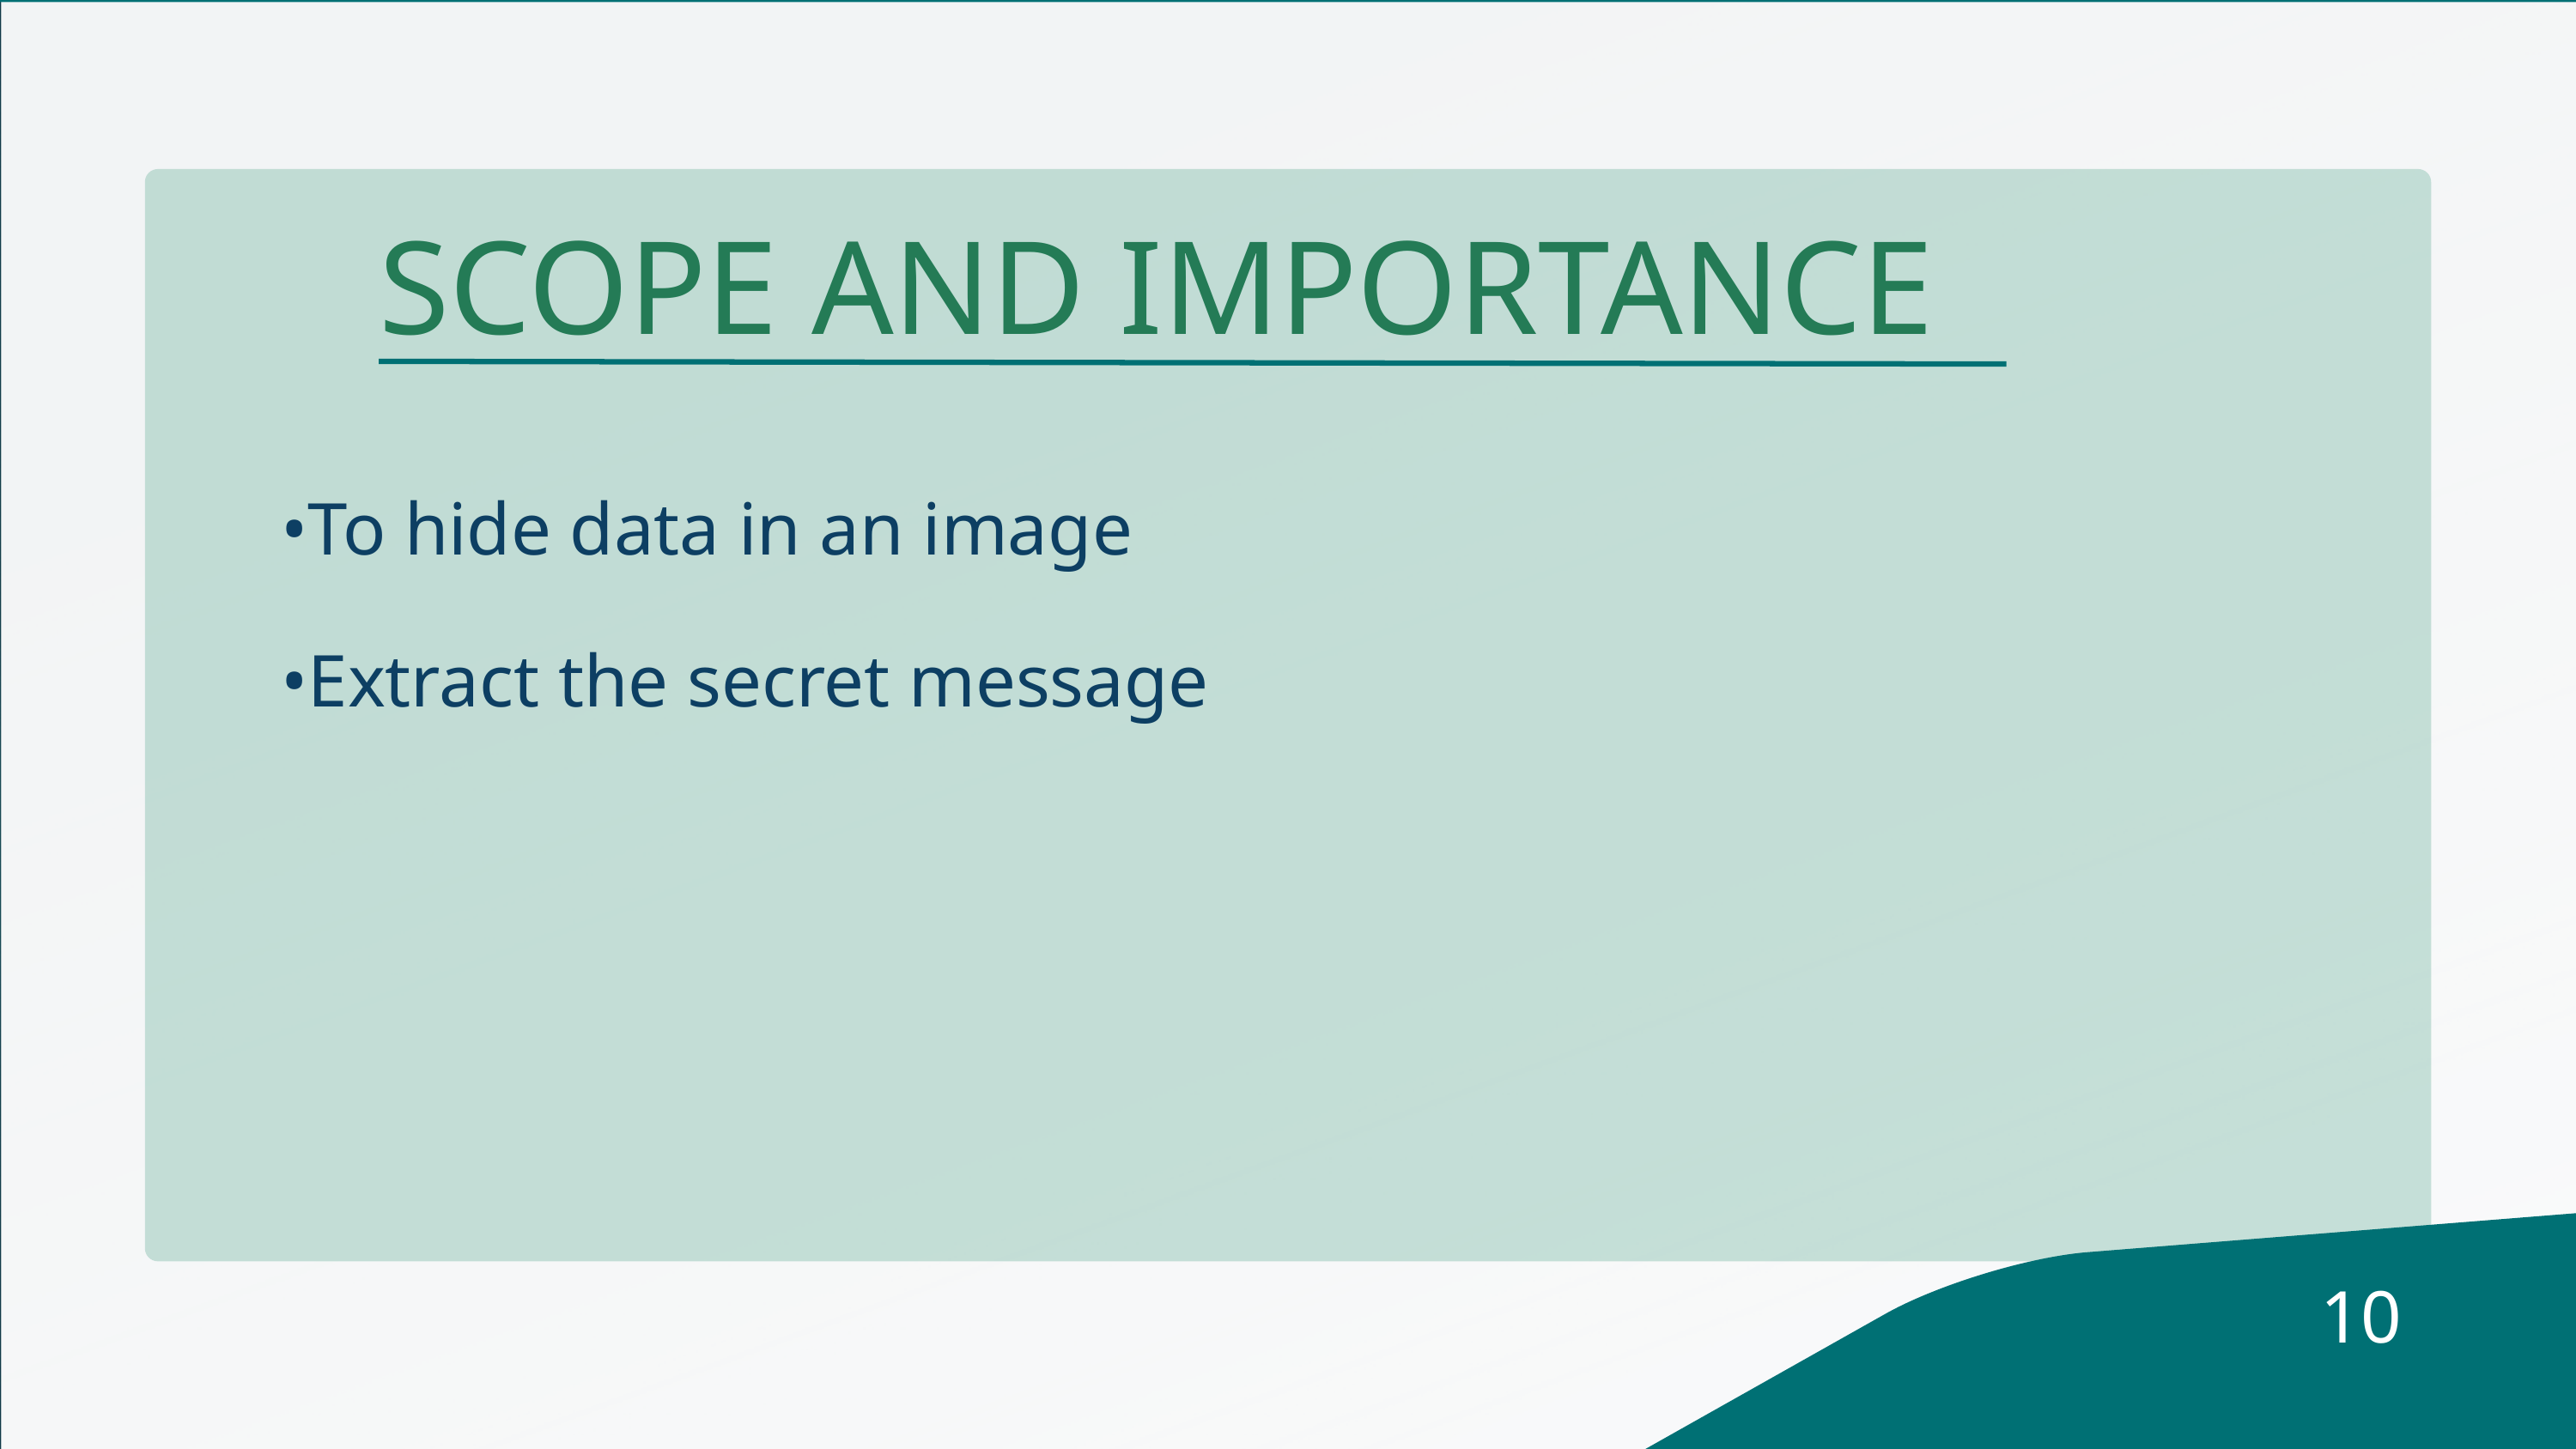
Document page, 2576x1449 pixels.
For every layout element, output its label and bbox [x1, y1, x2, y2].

text_box [144, 168, 2432, 1262]
picture [0, 0, 2576, 1449]
text_box [1132, 1253, 2576, 1449]
